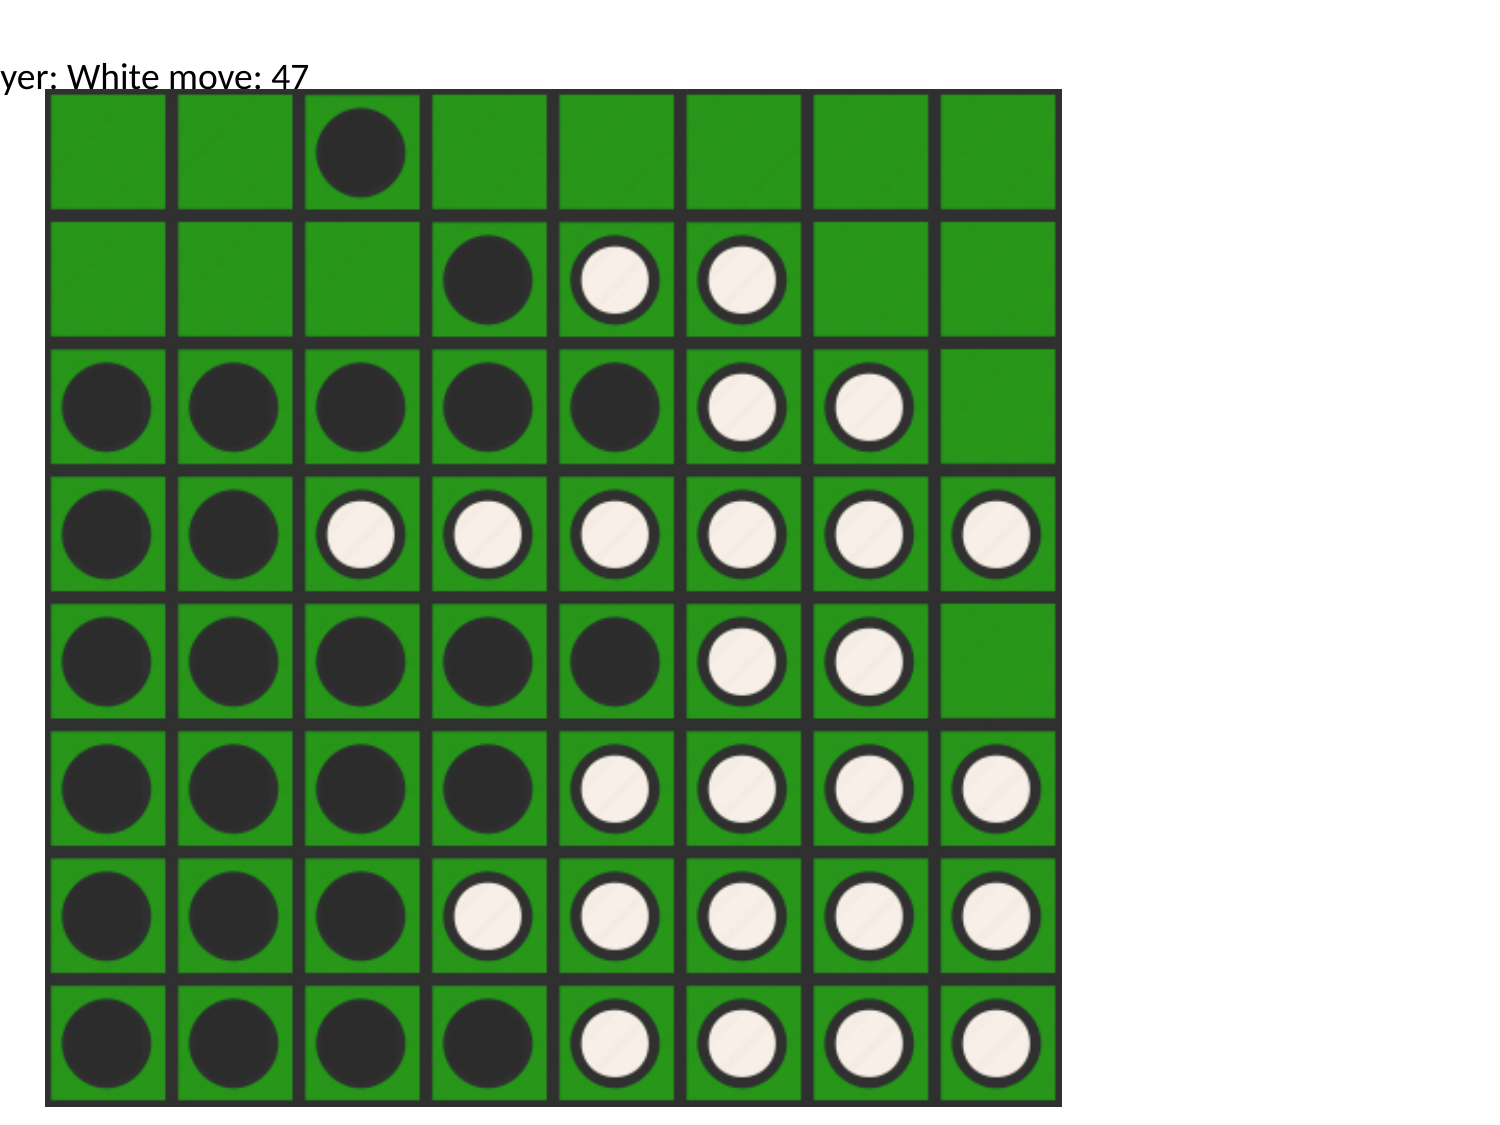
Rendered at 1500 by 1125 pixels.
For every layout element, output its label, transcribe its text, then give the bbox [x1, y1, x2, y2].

text_box turn: 46 player: White move: 47 [0, 44, 325, 105]
picture [44, 89, 1062, 1107]
